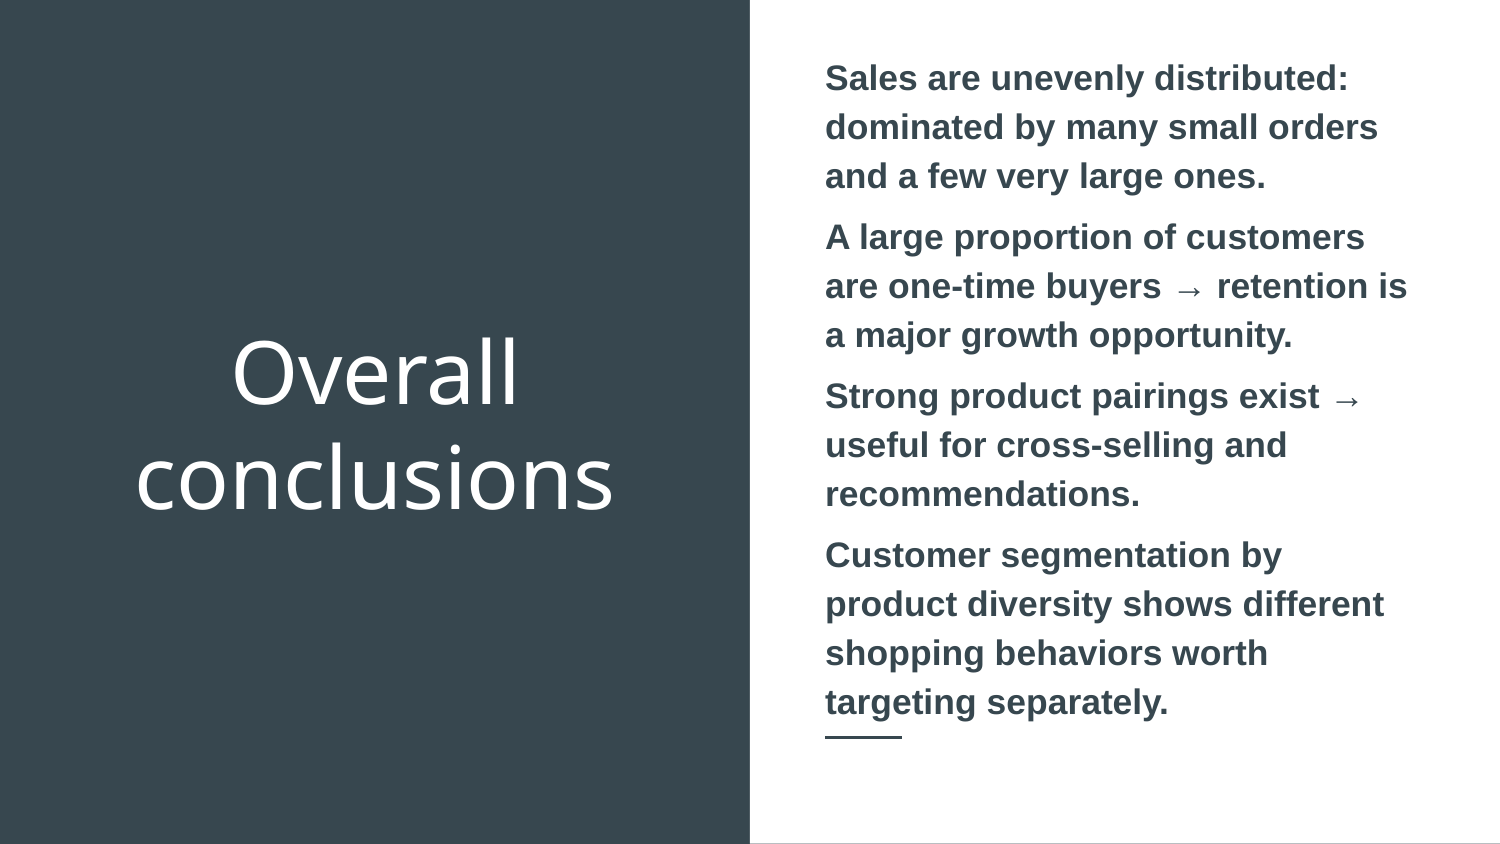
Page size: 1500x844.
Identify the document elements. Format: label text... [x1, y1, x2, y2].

title Overall conclusions [43, 284, 708, 560]
list Sales are unevenly distributed: dominated by many small orders and a few very large ones. A large proportion of customers are one-time buyers → retention is a major growth opportunity. Strong product pairings exist → useful for cross-selling and recommendations. Customer segmentation by product diversity shows different shopping behaviors worth targeting separately. [810, 44, 1440, 735]
